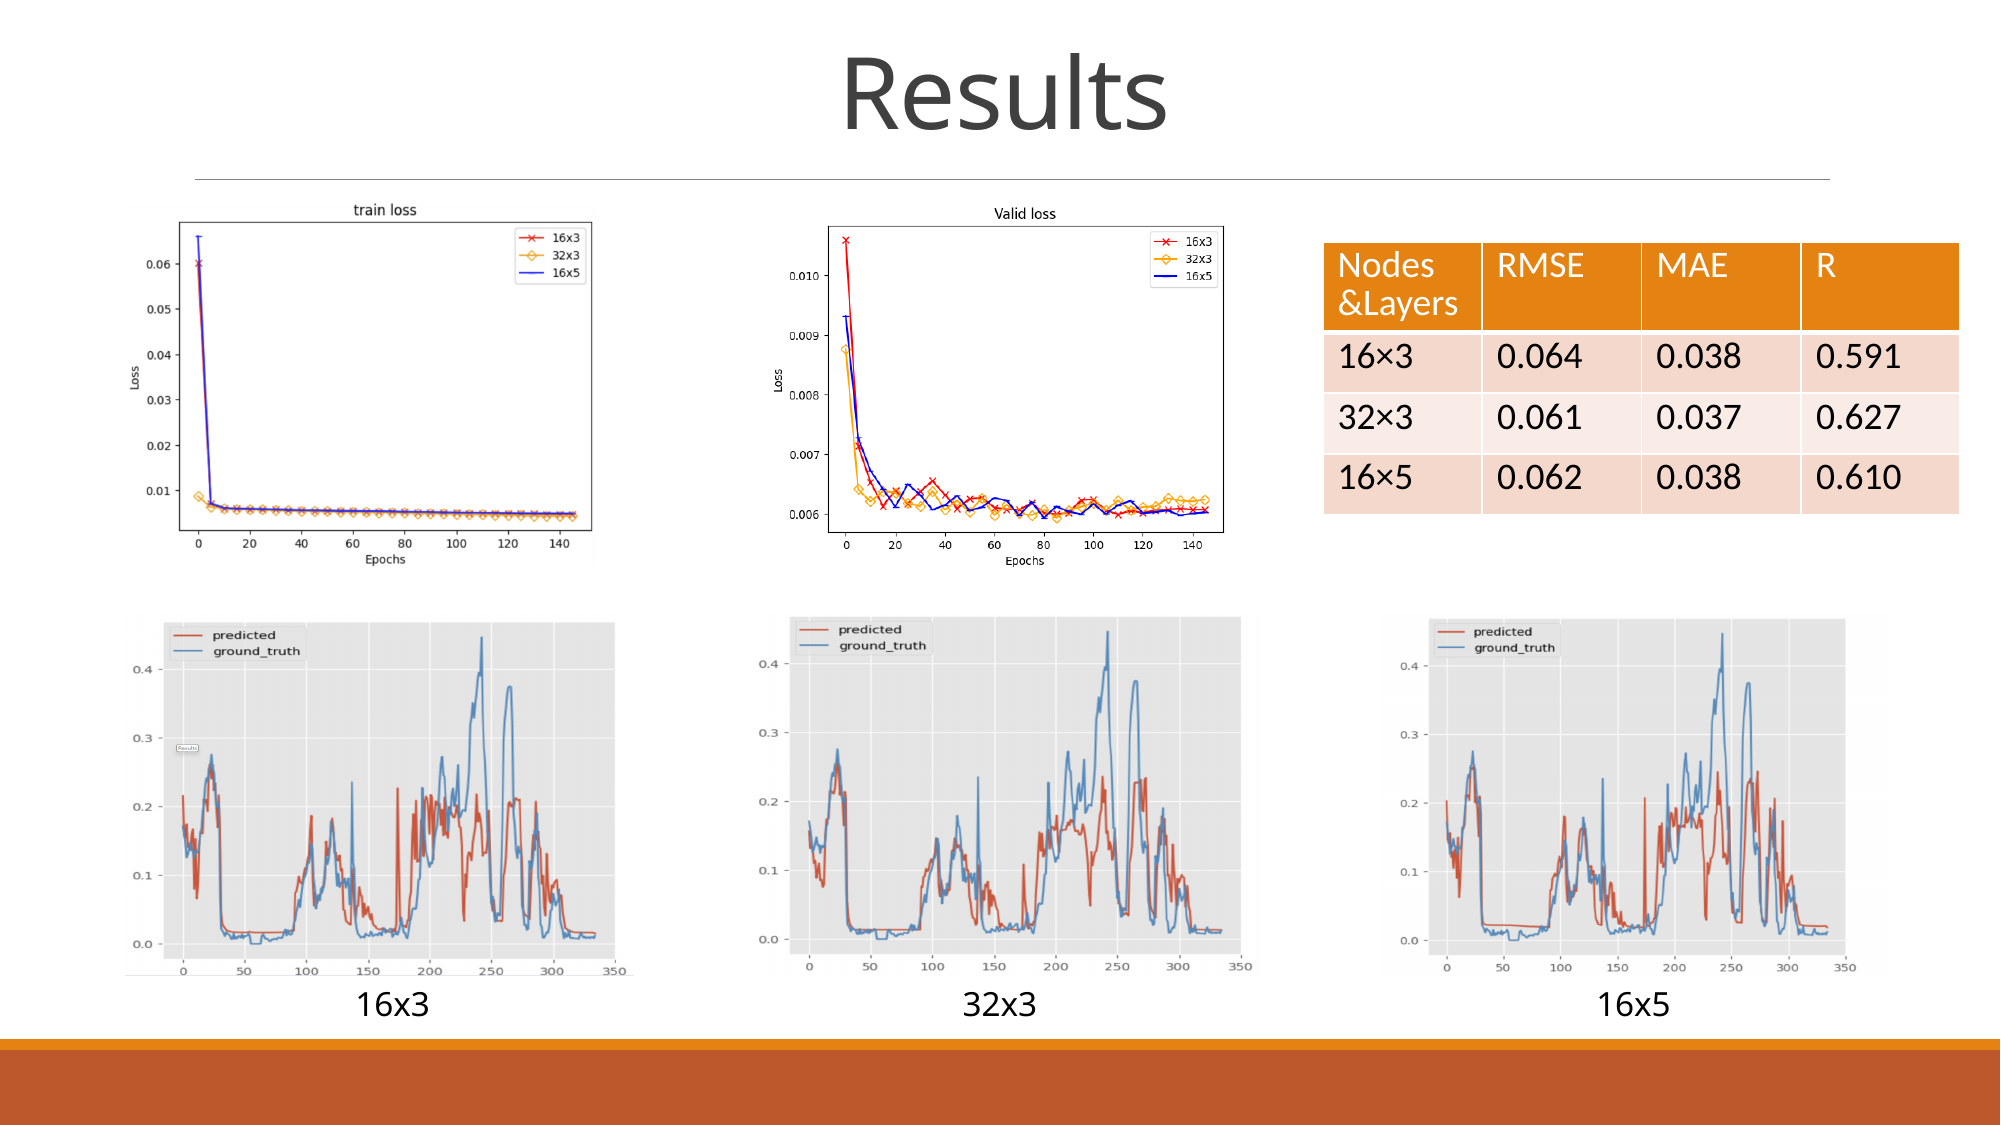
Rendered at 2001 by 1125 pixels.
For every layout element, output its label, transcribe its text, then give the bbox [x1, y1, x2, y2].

title Results [180, 16, 1830, 158]
table_cell 0.038 [1642, 455, 1800, 514]
picture [751, 612, 1261, 976]
table_header MAE [1642, 243, 1800, 330]
table_header RMSE [1483, 243, 1641, 330]
text_box 32x3 [732, 975, 1267, 1031]
table_header R [1802, 243, 1959, 330]
table_cell 0.591 [1802, 335, 1959, 392]
picture [125, 203, 598, 567]
table_cell 0.061 [1483, 394, 1641, 453]
table_header Nodes &Layers [1324, 243, 1481, 330]
table_cell 32×3 [1324, 394, 1481, 453]
table_cell 16×3 [1324, 335, 1481, 392]
table_cell 0.038 [1642, 335, 1800, 392]
picture [766, 203, 1234, 567]
text_box 16x3 [125, 975, 660, 1031]
table_cell 0.062 [1483, 455, 1641, 514]
table_cell 0.627 [1802, 394, 1959, 453]
table_cell 16×5 [1324, 455, 1481, 514]
table_cell 0.610 [1802, 455, 1959, 514]
picture [1378, 612, 1888, 976]
table_cell 0.037 [1642, 394, 1800, 453]
picture [125, 612, 634, 977]
text_box 16x5 [1366, 975, 1901, 1031]
table_cell 0.064 [1483, 335, 1641, 392]
